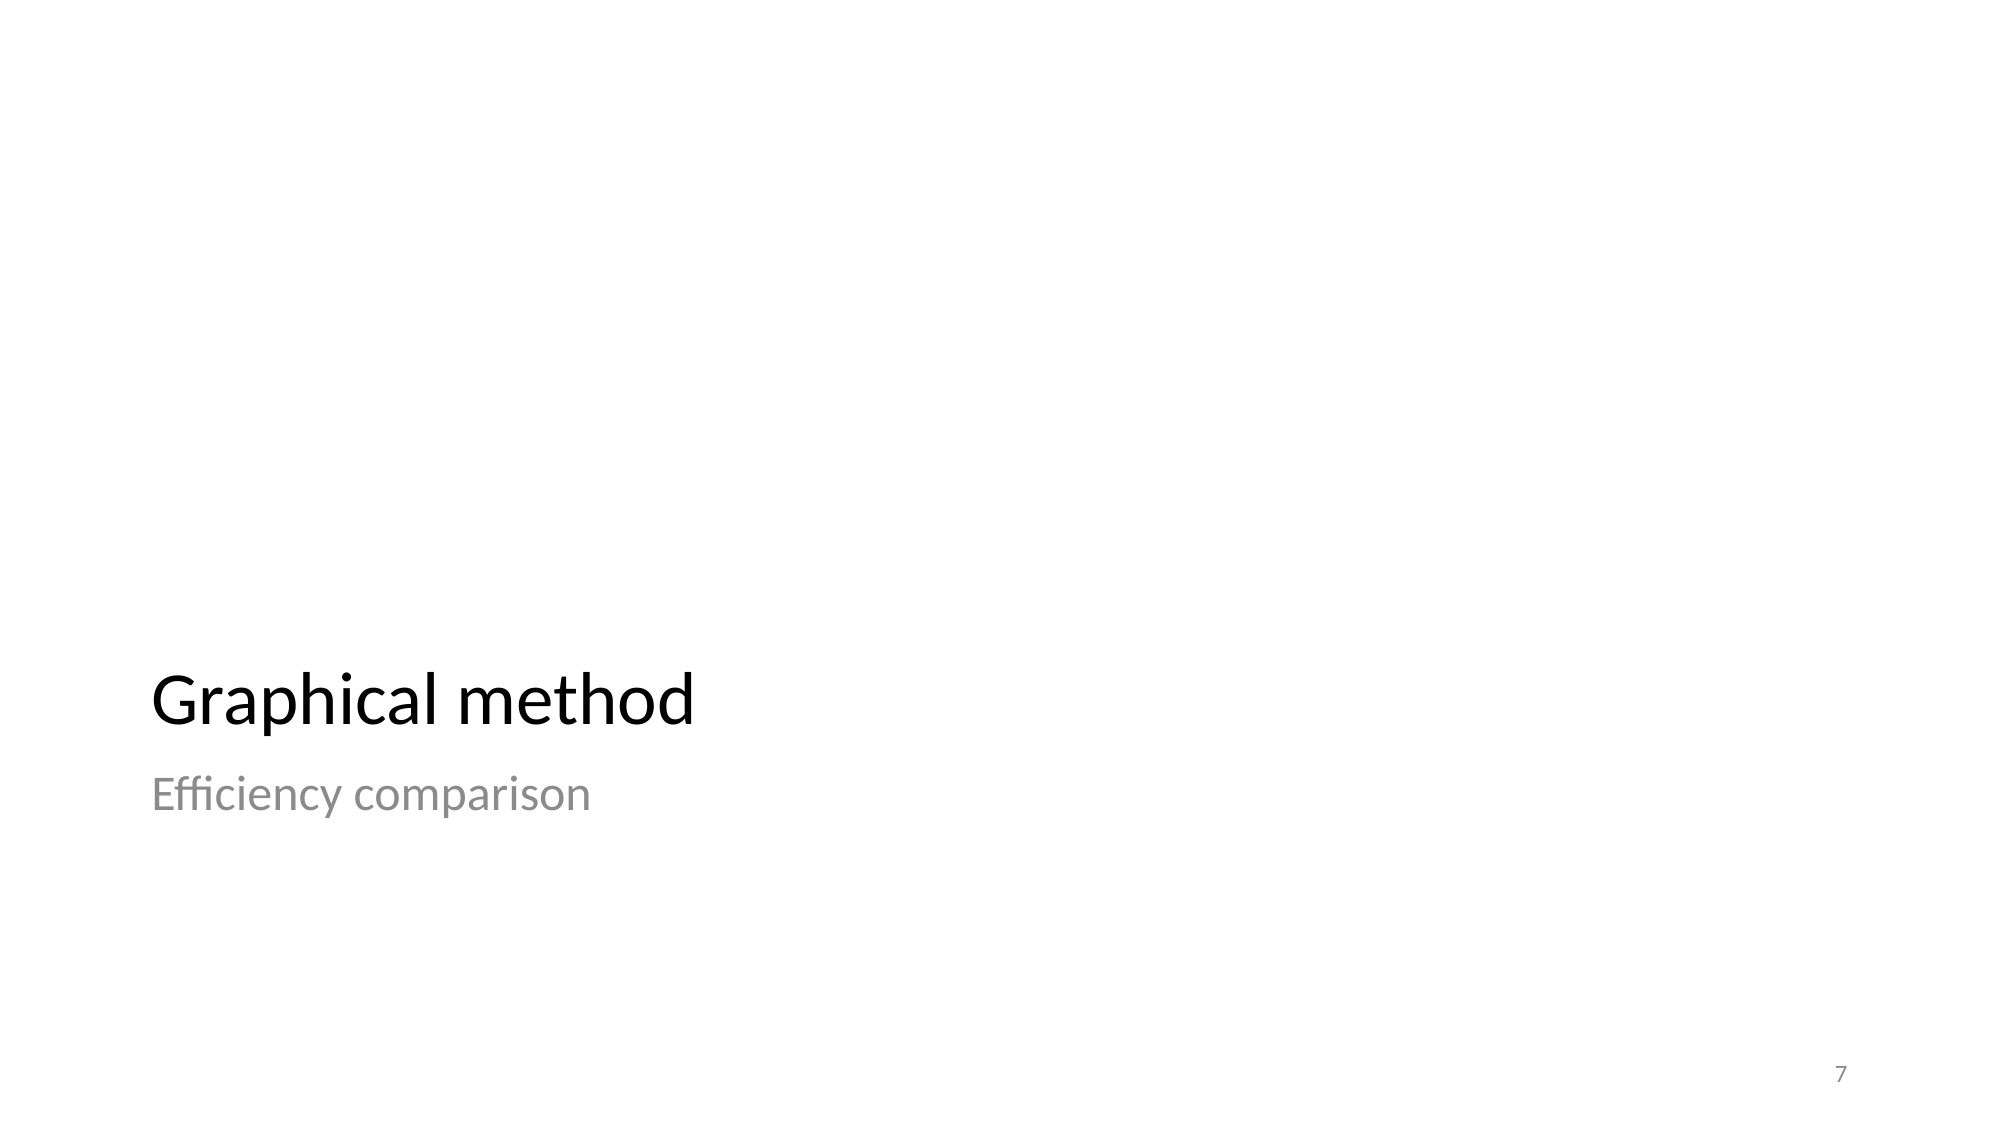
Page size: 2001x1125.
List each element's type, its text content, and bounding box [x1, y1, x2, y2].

slide_number 7 [1412, 1042, 1863, 1103]
list Efficiency comparison [136, 752, 1862, 999]
title Graphical method [136, 280, 1862, 749]
